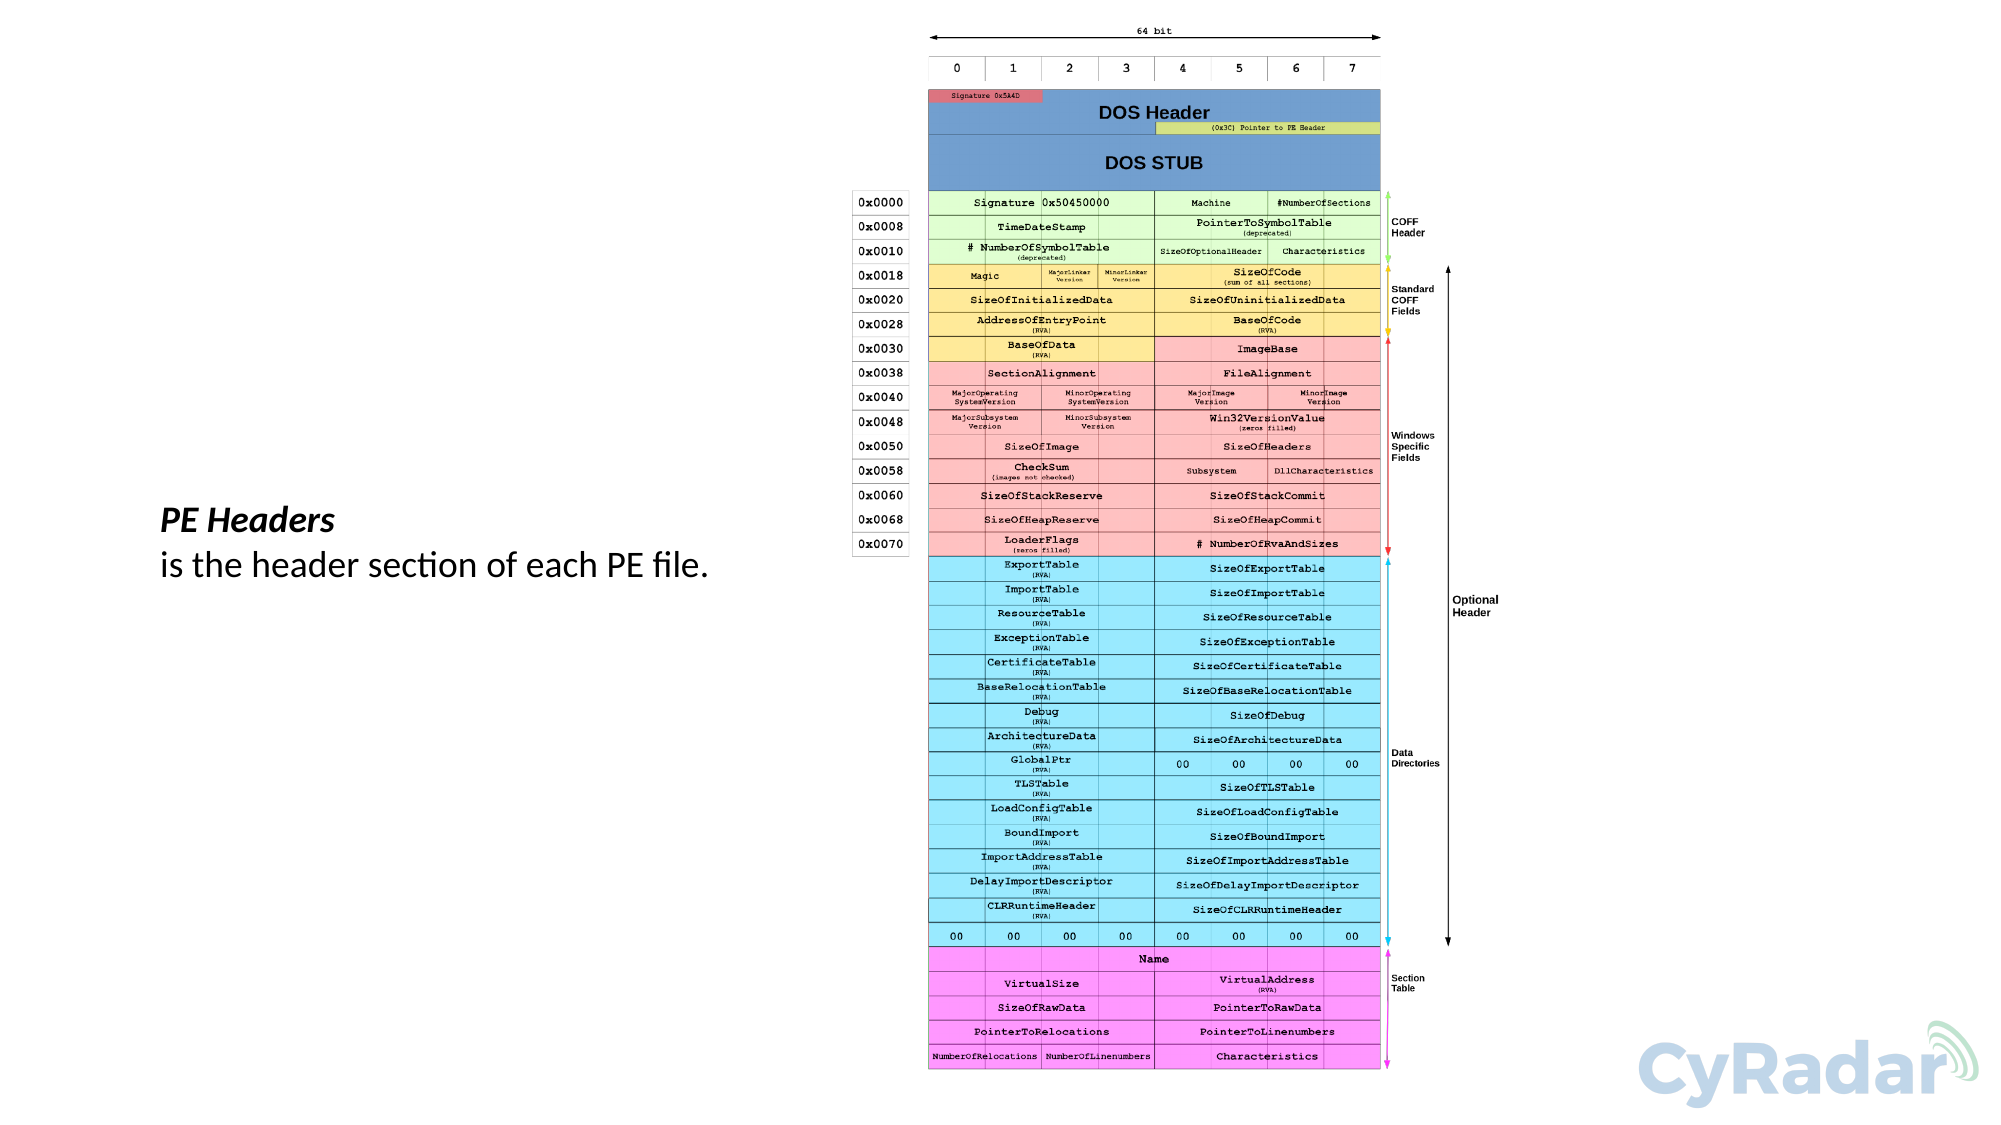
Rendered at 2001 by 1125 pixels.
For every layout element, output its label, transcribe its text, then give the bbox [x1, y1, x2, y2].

text_box PE Headers is the header section of each PE file. [145, 487, 694, 593]
picture [1635, 1010, 1983, 1113]
picture [699, 0, 1542, 1125]
